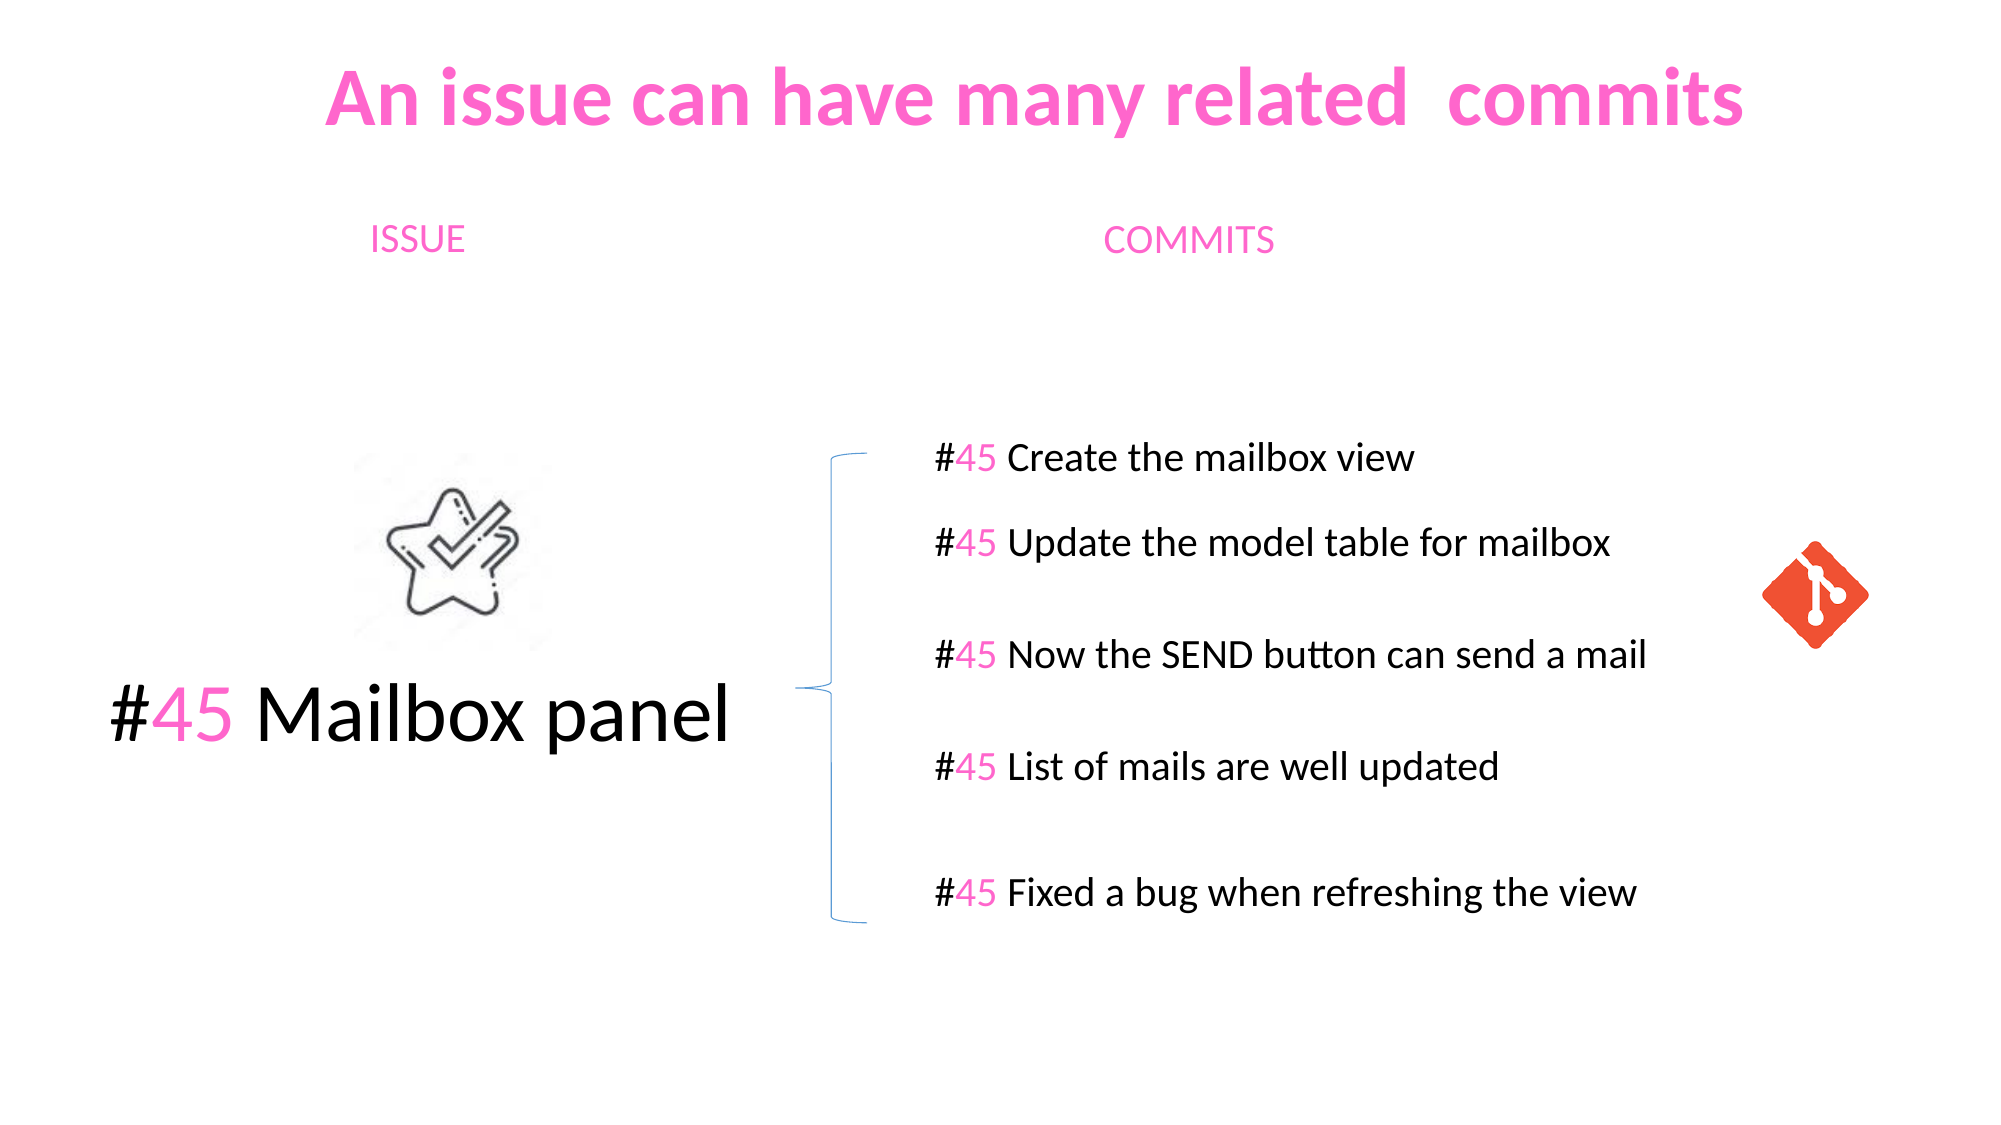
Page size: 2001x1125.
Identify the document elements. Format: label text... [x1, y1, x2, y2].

picture [1759, 538, 1871, 651]
text_box #45 Update the model table for mailbox [919, 507, 1691, 573]
text_box #45 List of mails are well updated [919, 731, 1691, 797]
text_box [795, 452, 868, 924]
text_box #45 Create the mailbox view [919, 422, 1691, 487]
picture [354, 453, 552, 651]
text_box An issue can have many related commits [310, 34, 1761, 150]
text_box ISSUE [355, 203, 482, 269]
text_box COMMITS [1088, 203, 1290, 269]
text_box #45 Mailbox panel [94, 650, 770, 766]
text_box #45 Now the SEND button can send a mail [919, 619, 1691, 685]
text_box #45 Fixed a bug when refreshing the view [919, 856, 1691, 922]
